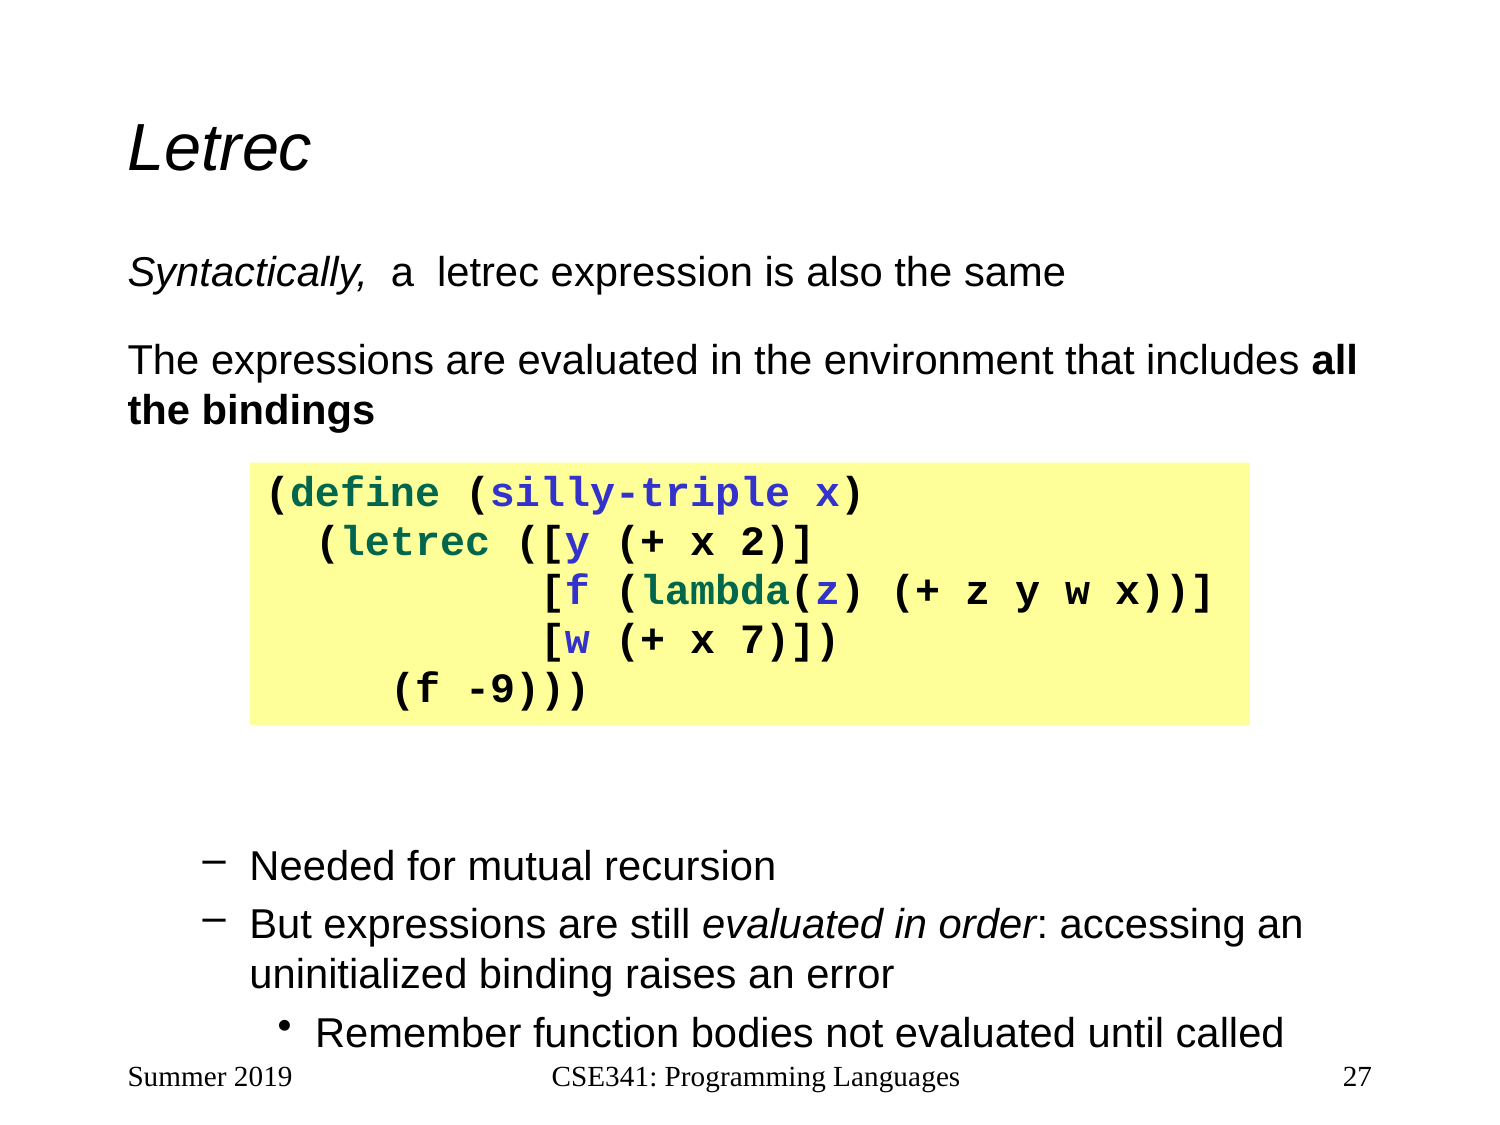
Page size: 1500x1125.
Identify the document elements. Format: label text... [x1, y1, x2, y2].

text_box (define (silly-triple x) (letrec ([y (+ x 2)] [f (lambda(z) (+ z y w x))] [w (+ x 7)]) (f -9))) [249, 462, 1250, 725]
slide_number 27 [1074, 1049, 1388, 1125]
list Syntactically, a letrec expression is also the same The expressions are evaluated in the environment that includes all the bindings Needed for mutual recursion But expressions are still evaluated in order: accessing an uninitialized binding raises an error Remember function bodies not evaluated until called [112, 237, 1388, 638]
slide_number Summer 2019 [112, 1049, 426, 1125]
footer CSE341: Programming Languages [474, 1049, 1038, 1125]
title Letrec [112, 49, 1388, 237]
